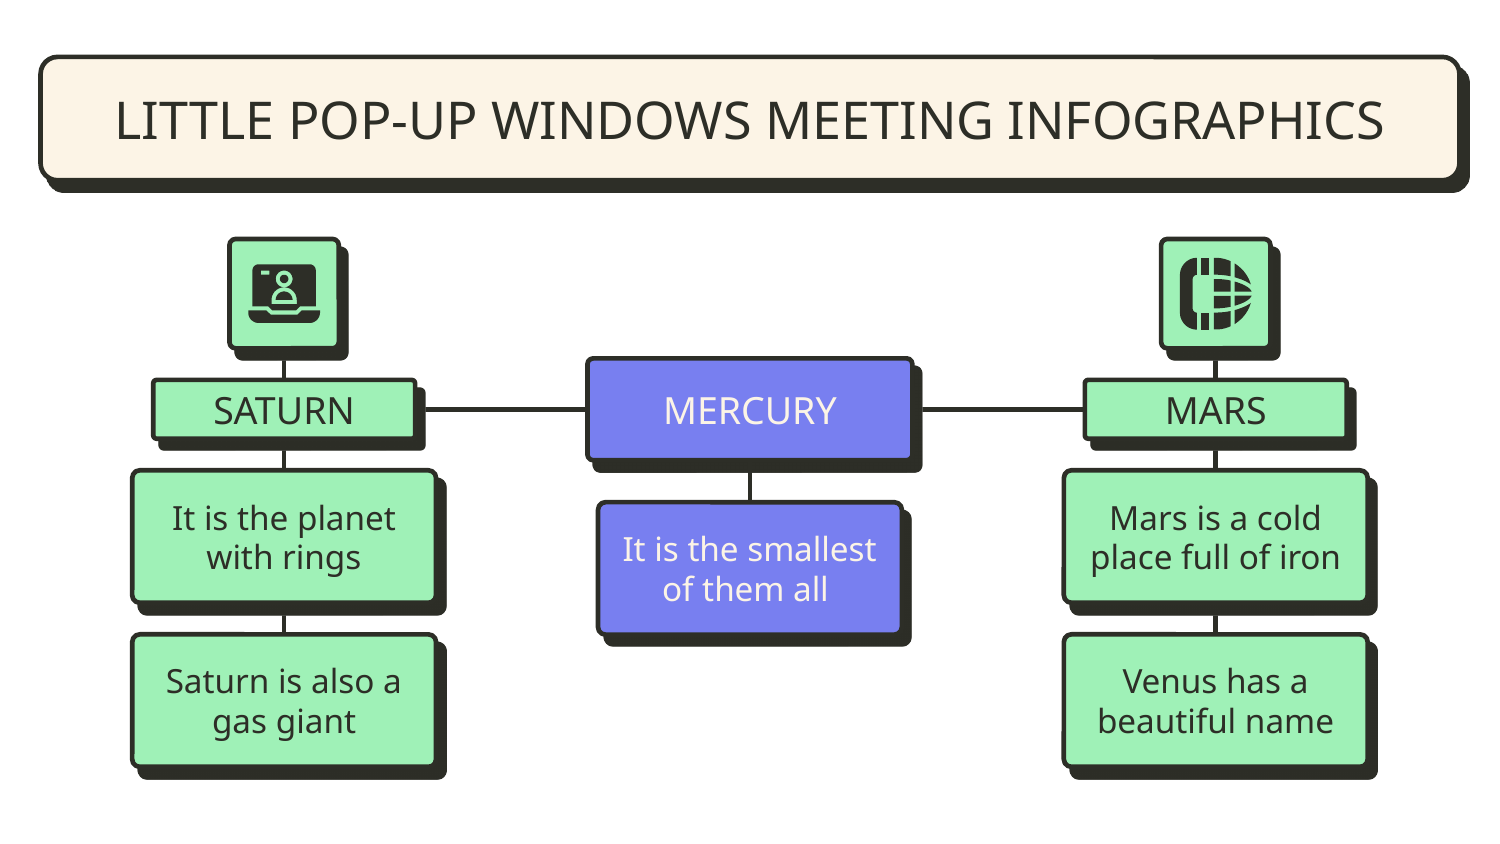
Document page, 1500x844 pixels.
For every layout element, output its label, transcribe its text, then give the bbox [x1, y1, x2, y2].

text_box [1063, 238, 1368, 768]
title LITTLE POP-UP WINDOWS MEETING INFOGRAPHICS [75, 67, 1425, 170]
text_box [131, 238, 437, 768]
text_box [587, 358, 913, 635]
